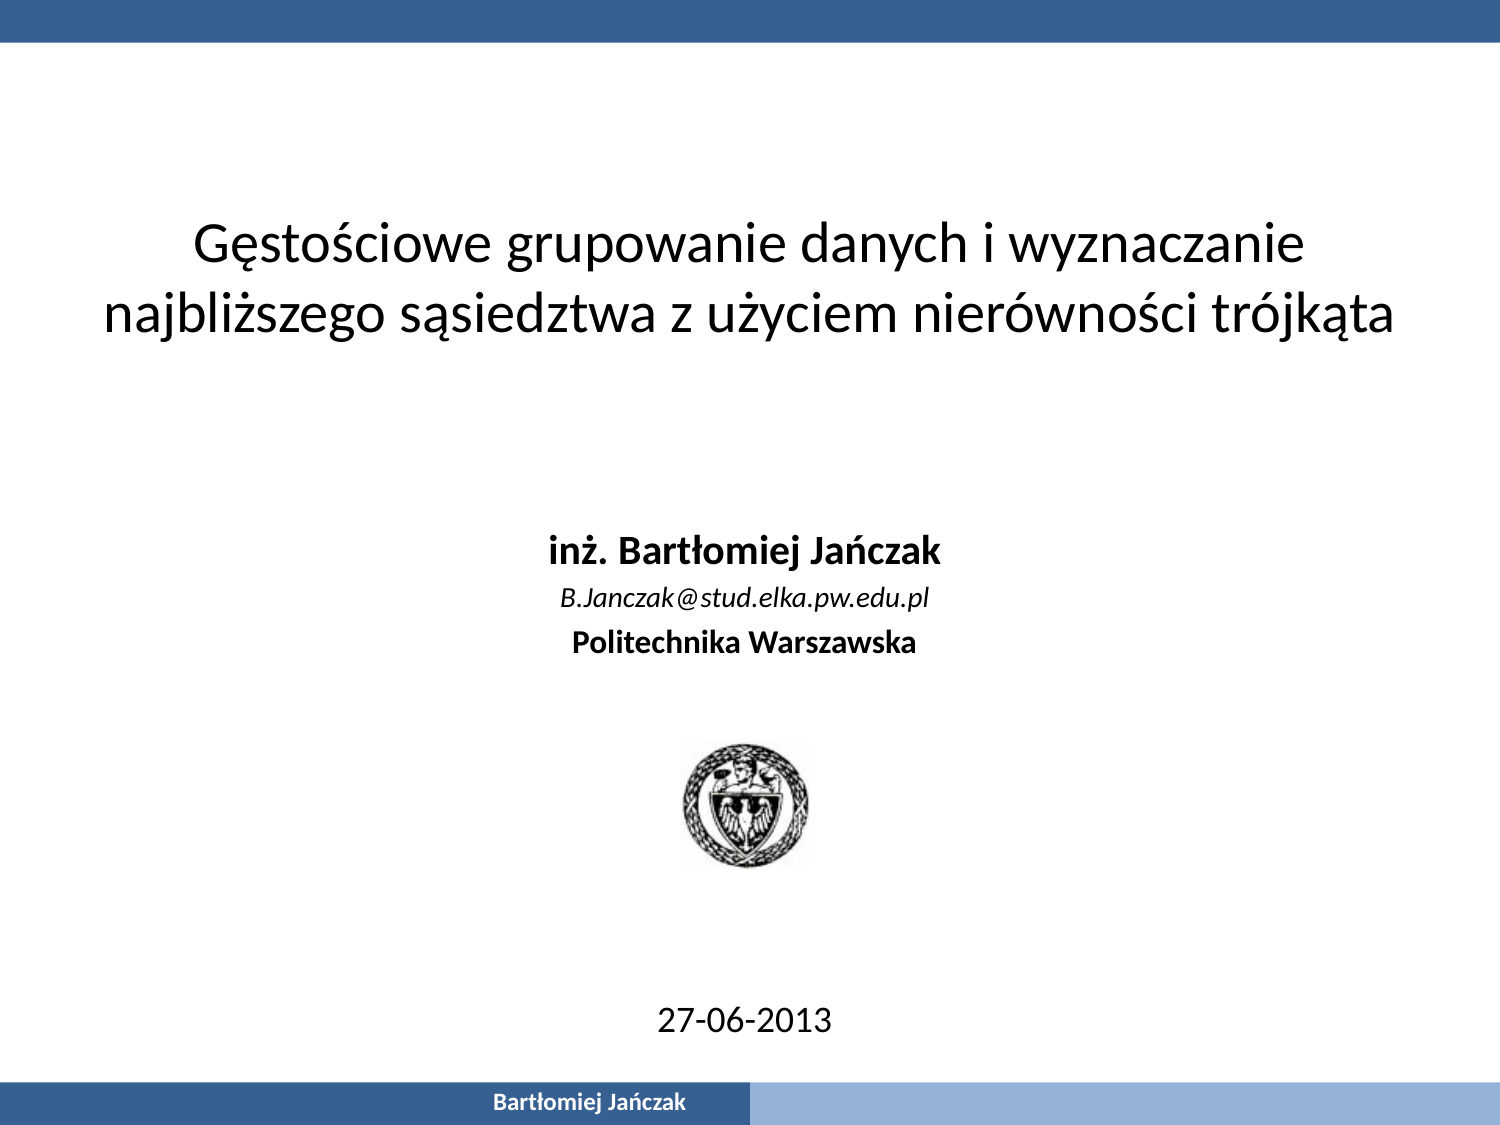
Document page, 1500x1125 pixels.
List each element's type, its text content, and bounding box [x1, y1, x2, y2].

text_box Bartłomiej Jańczak [478, 1078, 703, 1124]
text_box [748, 1080, 1500, 1125]
text_box 27-06-2013 [642, 987, 847, 1048]
text_box [0, 1080, 748, 1125]
text_box [0, 0, 1500, 45]
text_box Gęstościowe grupowanie danych i wyznaczanie najbliższego sąsiedztwa z użyciem nierówności trójkąta [53, 196, 1447, 457]
picture [679, 740, 810, 870]
text_box inż. Bartłomiej Jańczak B.Janczak@stud.elka.pw.edu.pl Politechnika Warszawska [219, 515, 1270, 681]
